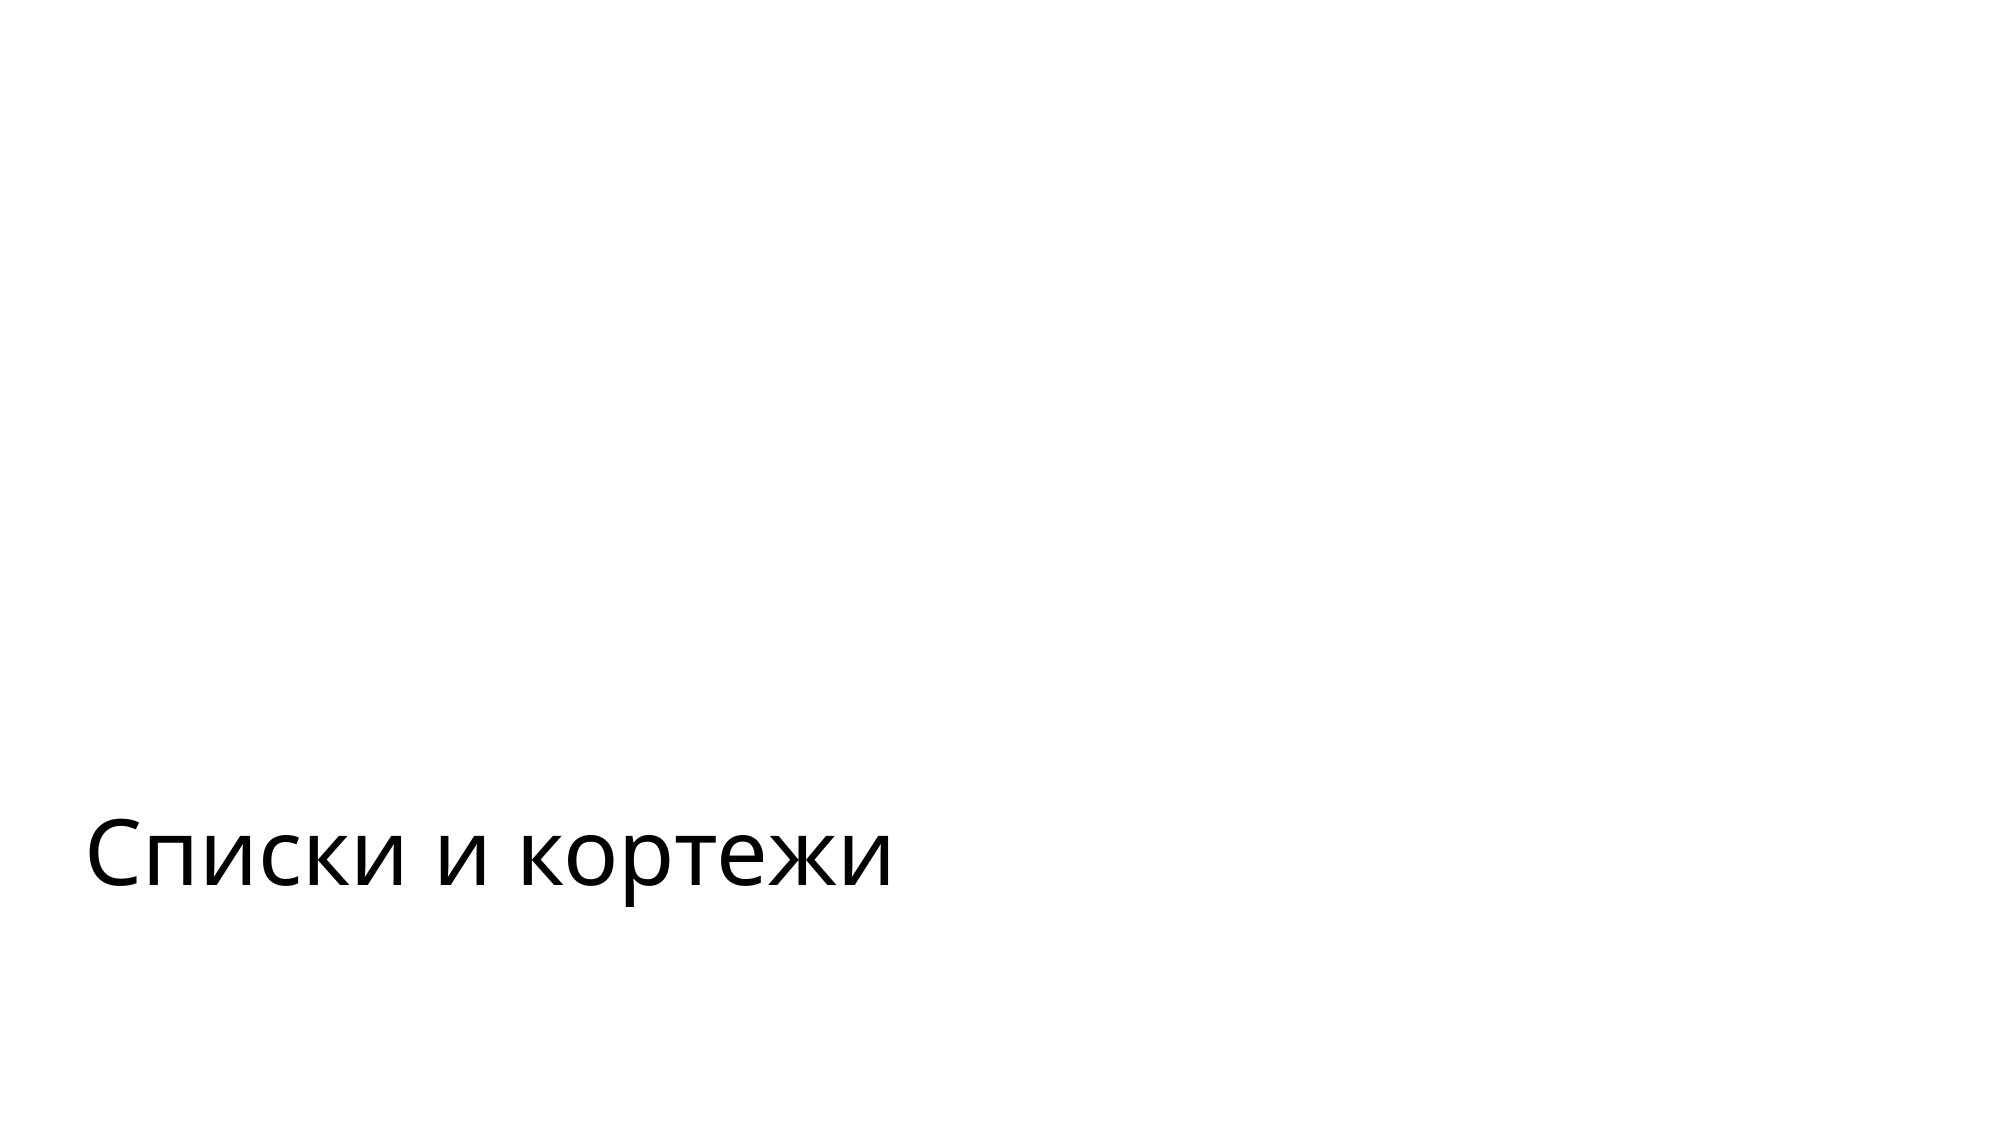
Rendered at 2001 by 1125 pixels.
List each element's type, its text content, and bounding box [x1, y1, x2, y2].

title Списки и кортежи [69, 747, 1795, 965]
